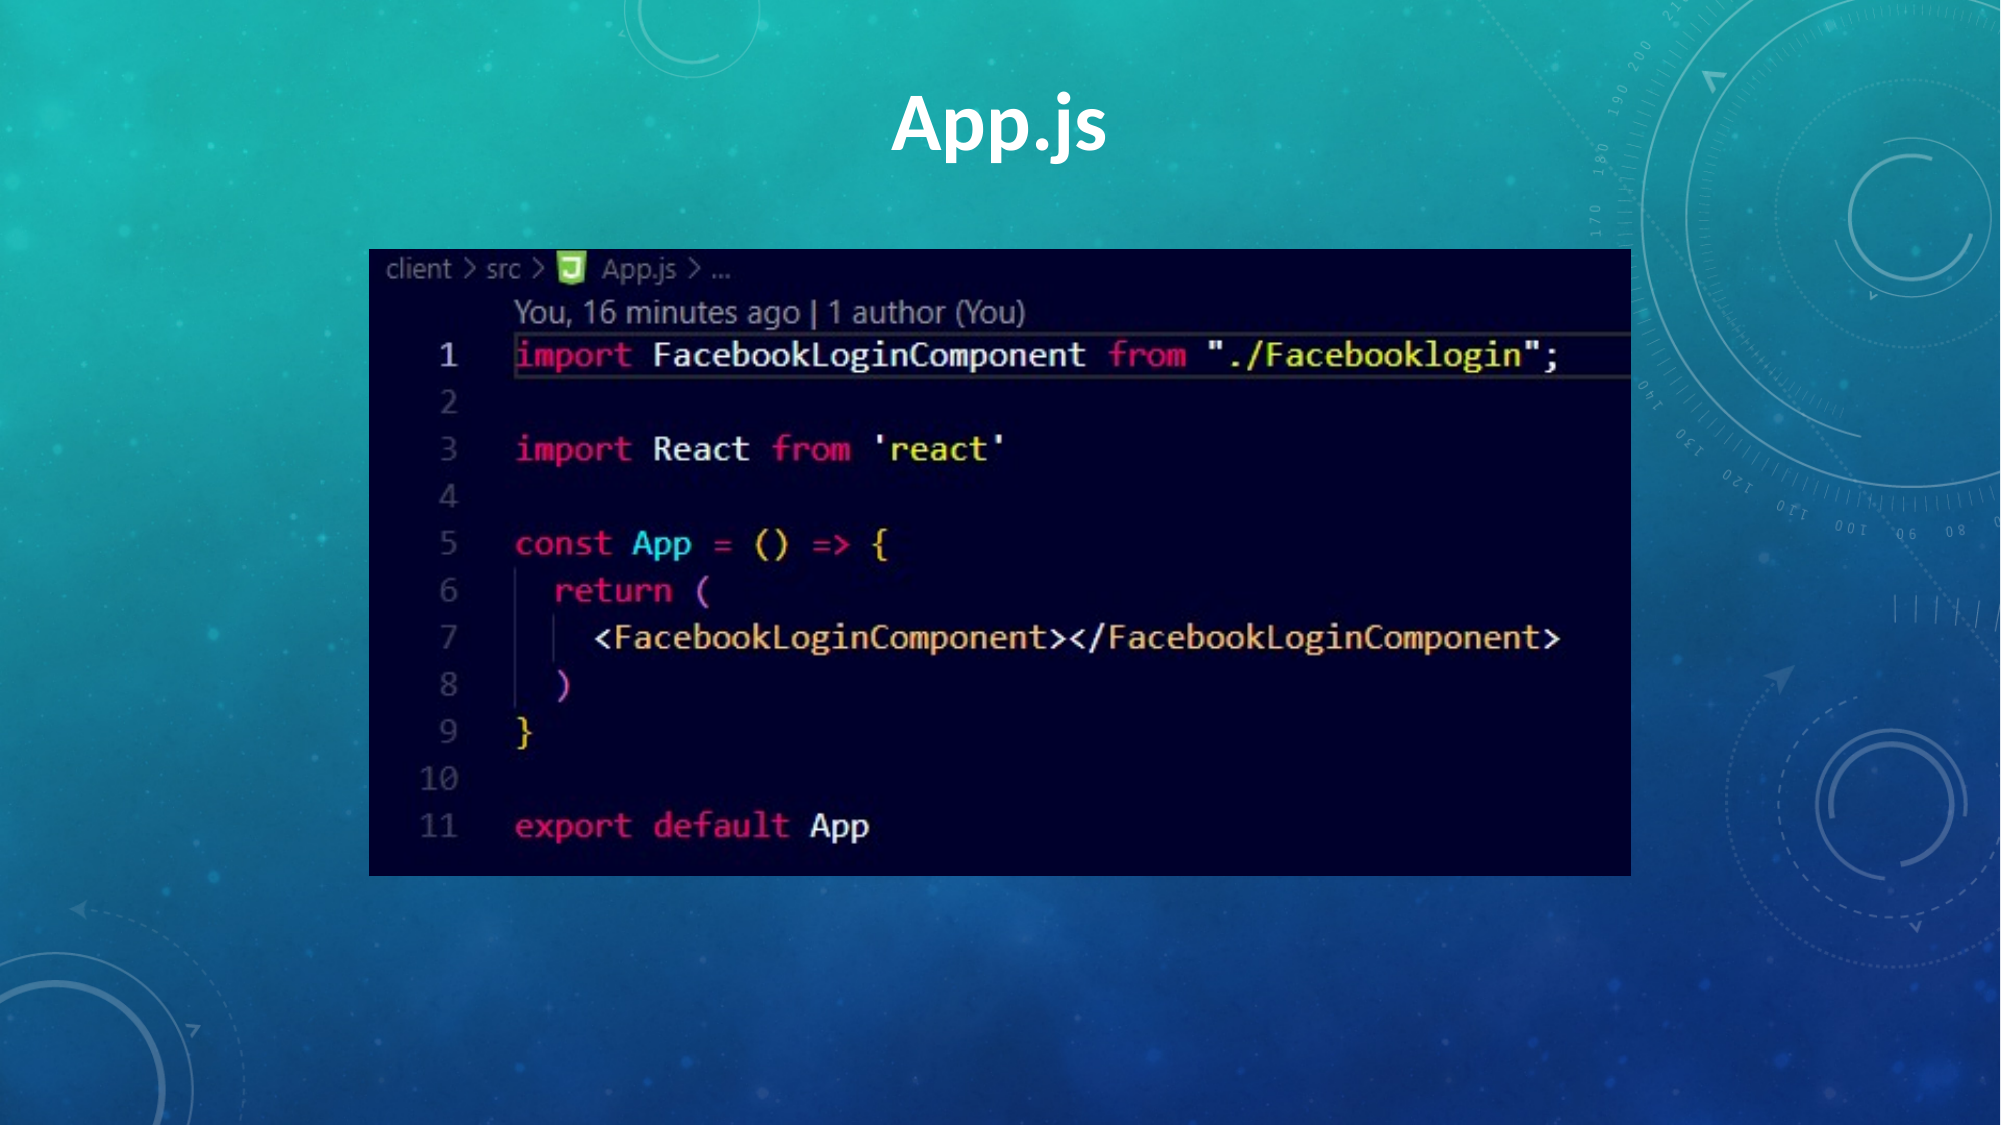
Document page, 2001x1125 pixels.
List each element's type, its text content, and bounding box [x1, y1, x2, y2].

picture [0, 0, 2001, 1125]
text_box App.js [426, 59, 1574, 175]
